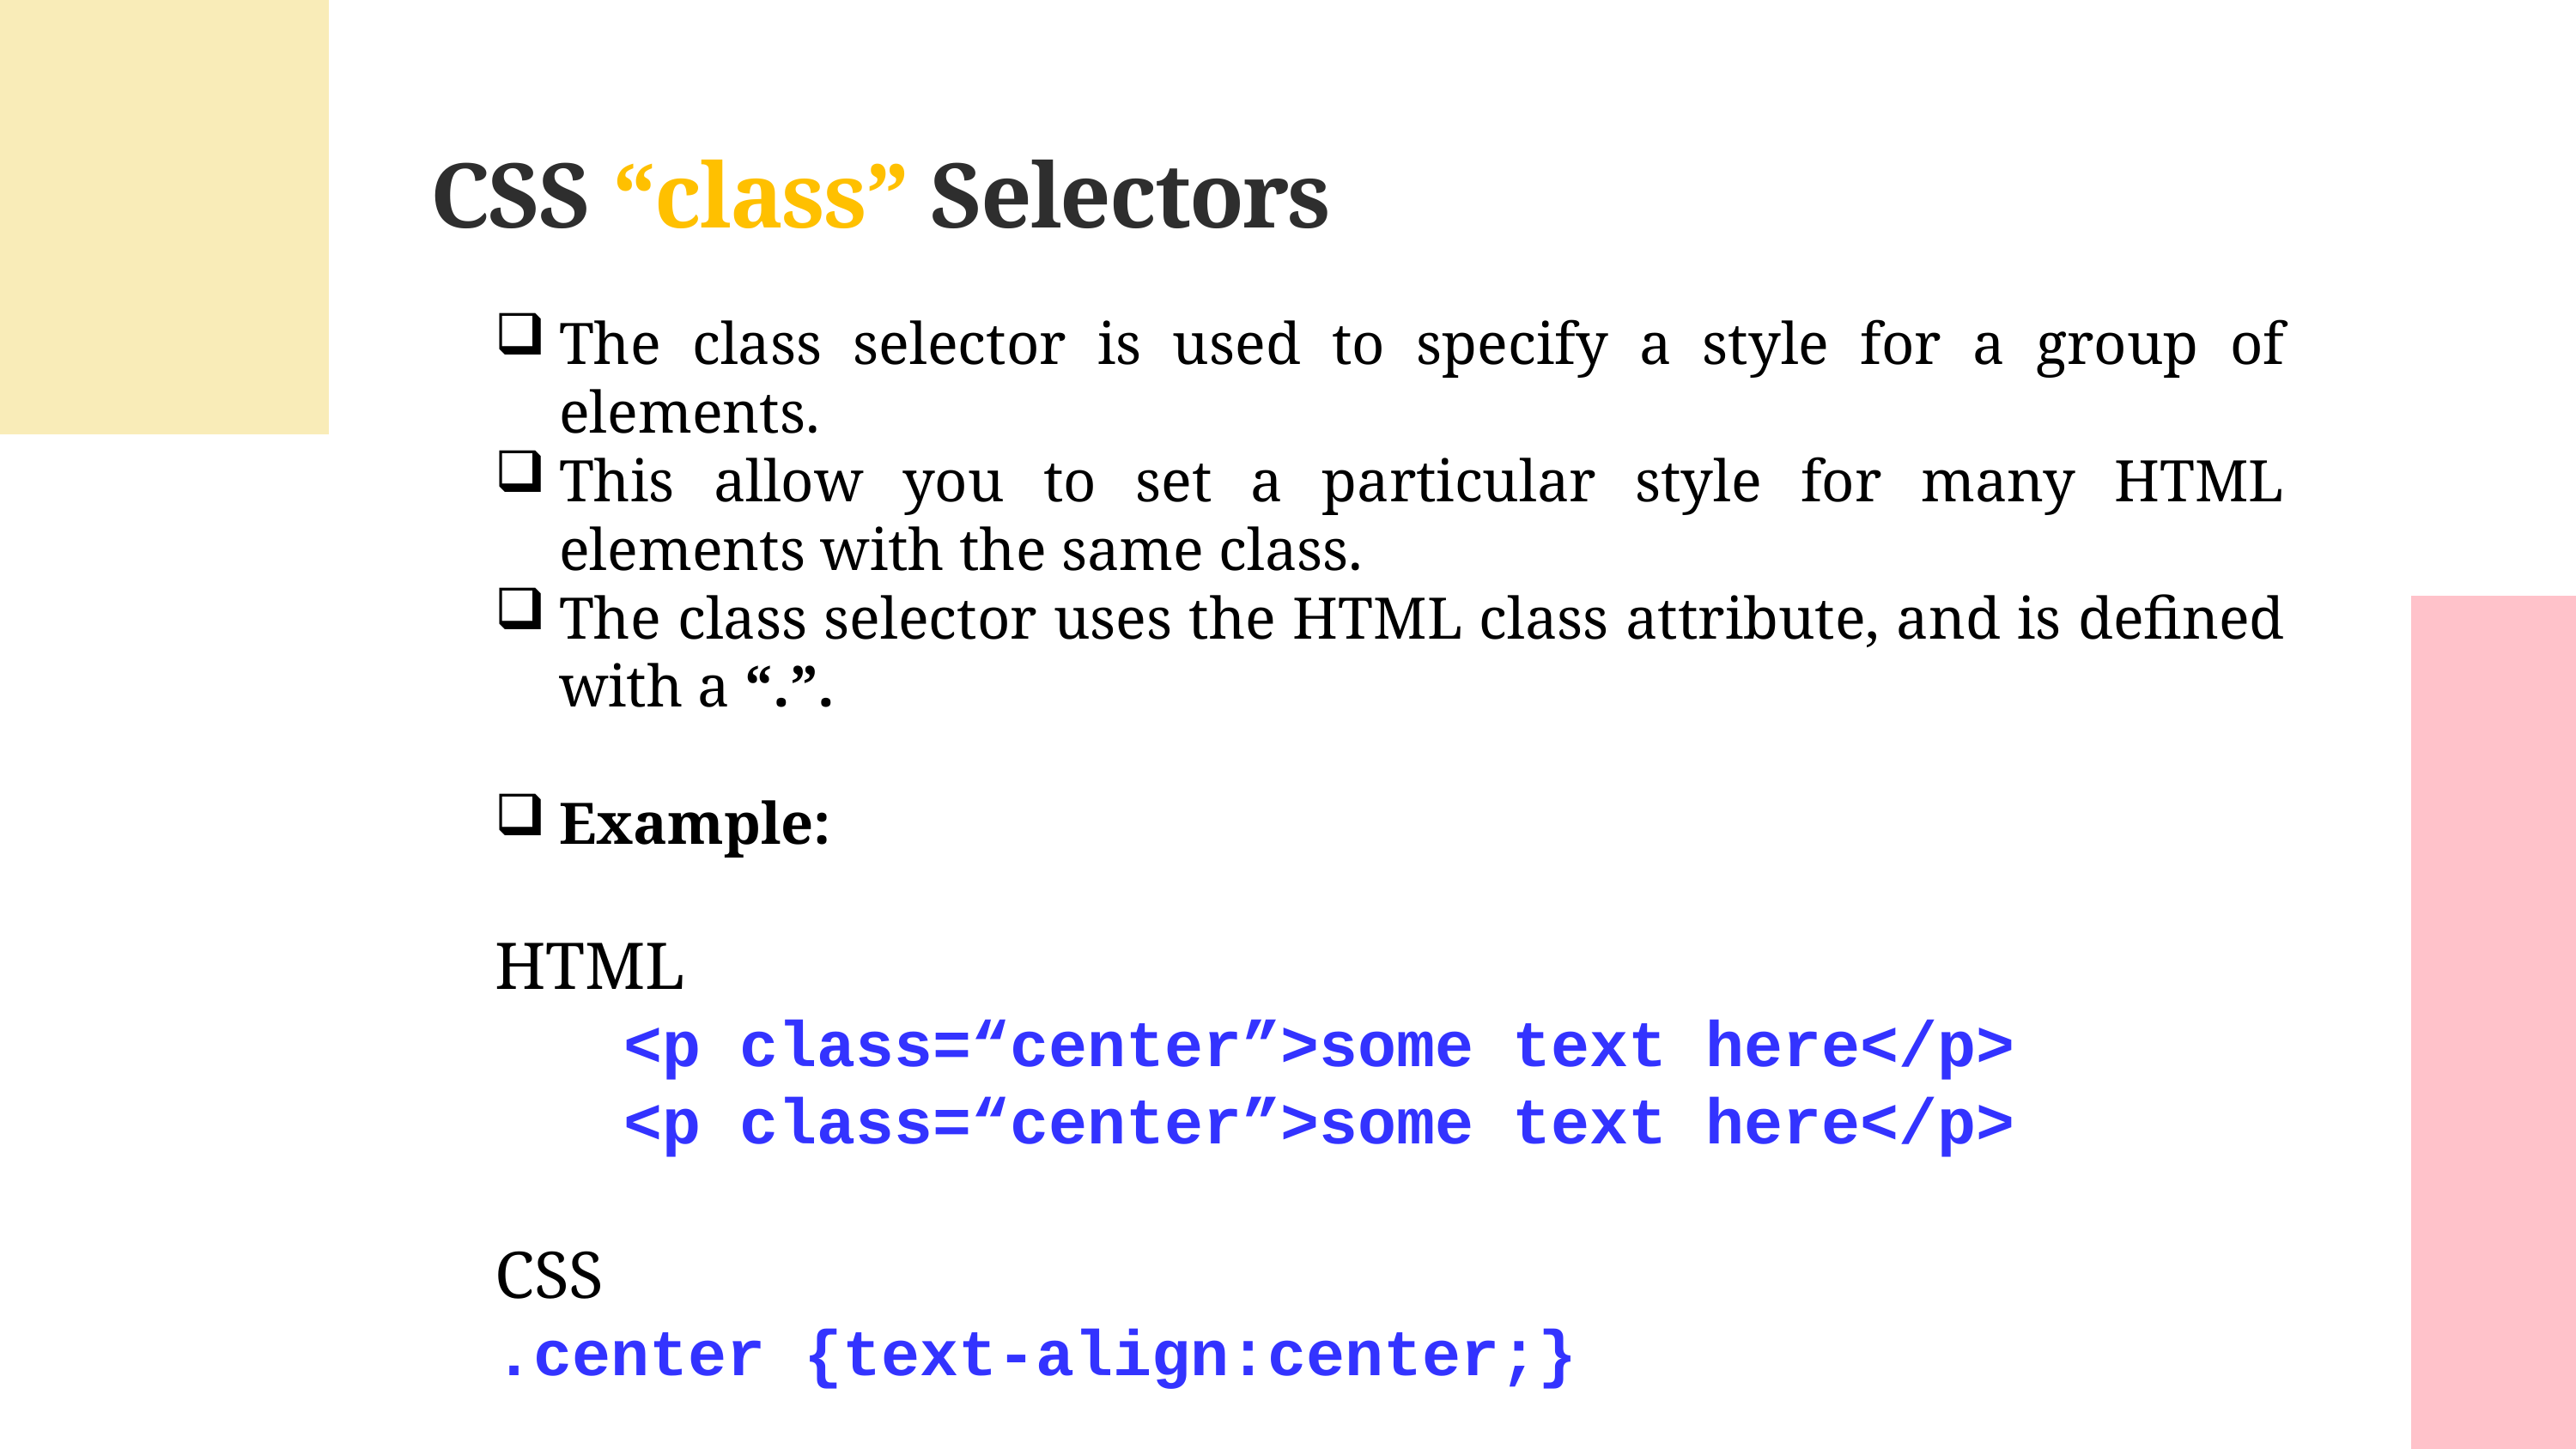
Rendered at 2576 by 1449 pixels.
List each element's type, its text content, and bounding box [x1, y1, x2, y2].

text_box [0, 0, 330, 435]
text_box The class selector is used to specify a style for a group of elements. This allow you to set a particular style for many HTML elements with the same class. The class selector uses the HTML class attribute, and is defined with a “.”. Example: HTML <p class=“center”>some text here</p> <p class=“center”>some text here</p> CSS .center {text-align:center;} [430, 306, 2287, 1389]
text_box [2410, 595, 2576, 1449]
text_box CSS “class” Selectors [430, 120, 2008, 246]
